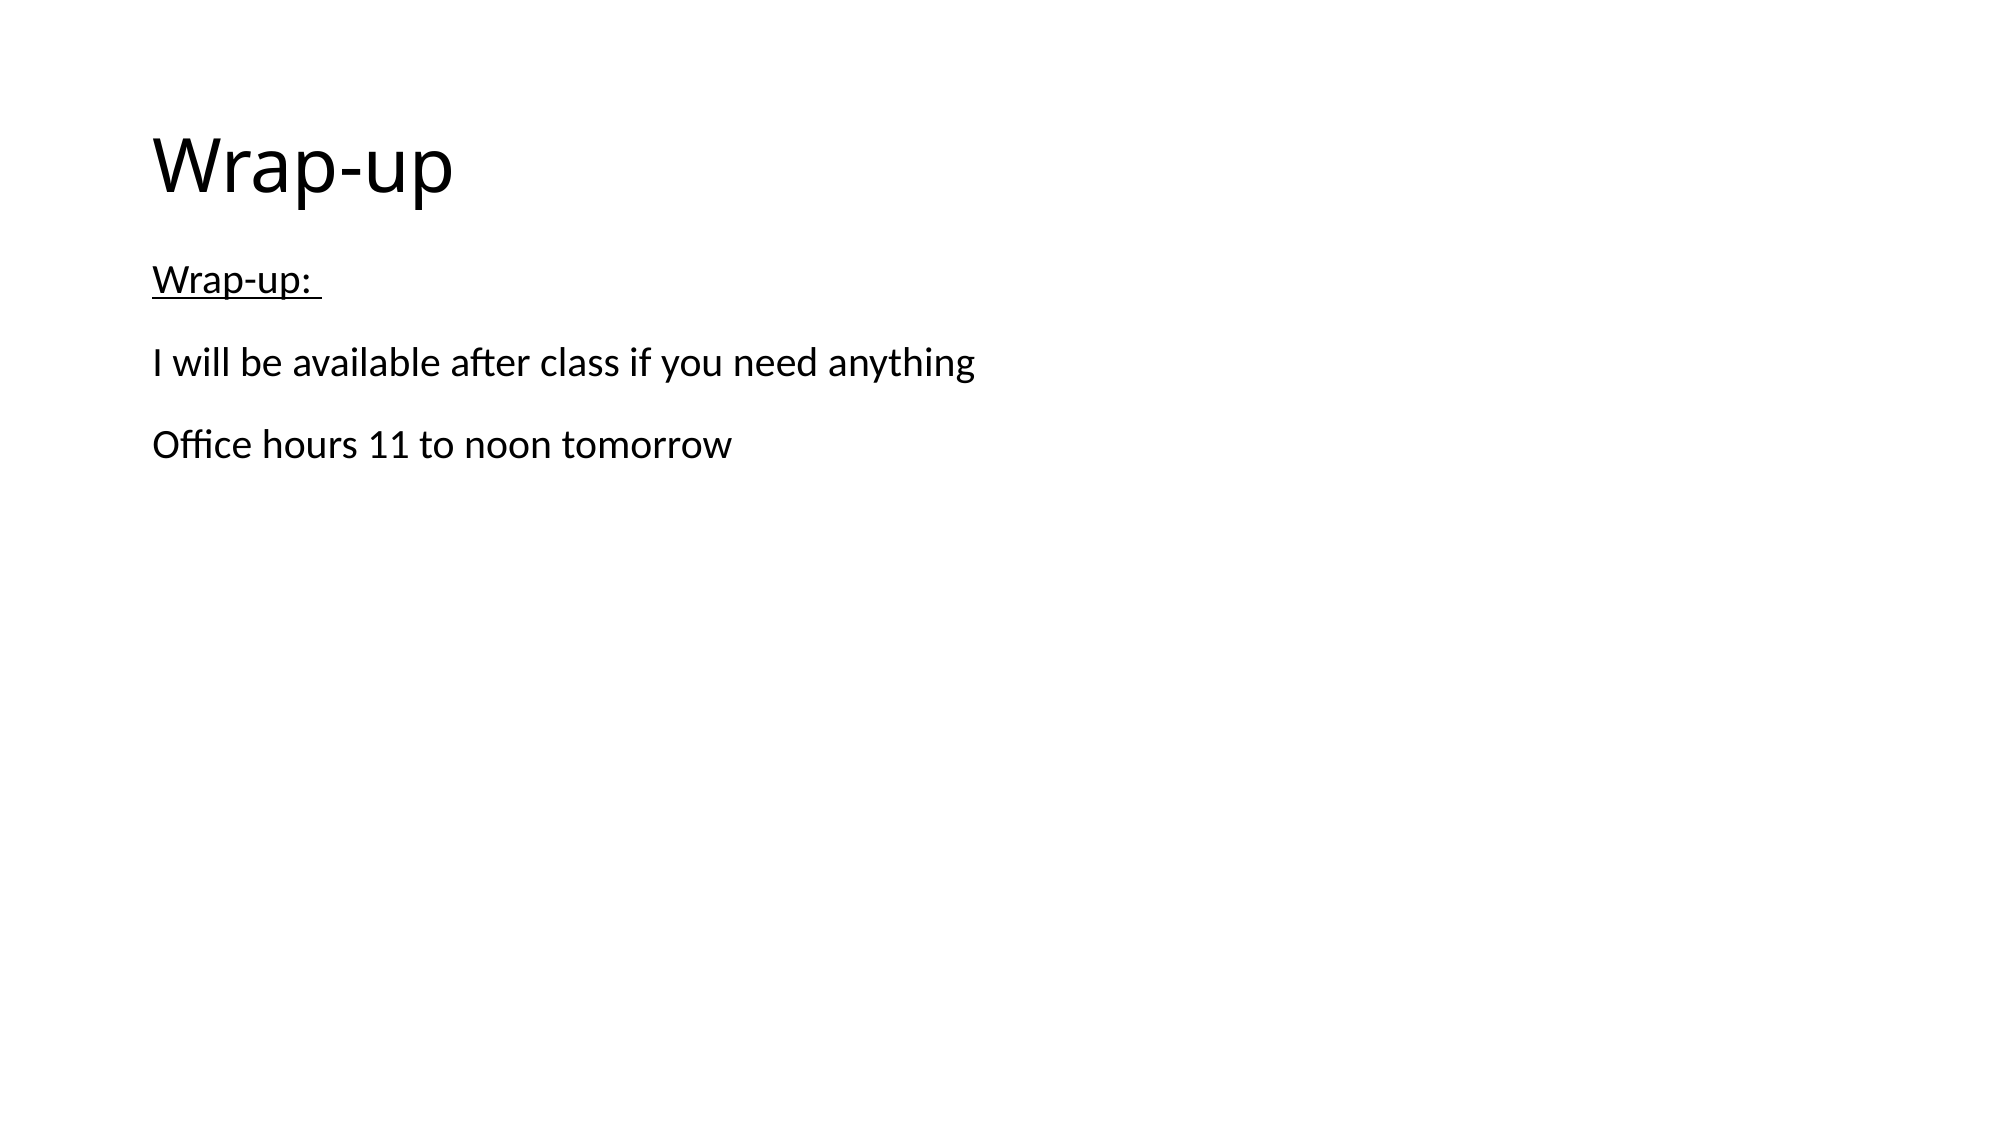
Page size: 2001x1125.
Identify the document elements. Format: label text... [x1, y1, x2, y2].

title Wrap-up [137, 59, 1863, 250]
list Wrap-up: I will be available after class if you need anything Office hours 11 to noon tomorrow [137, 250, 1863, 1014]
